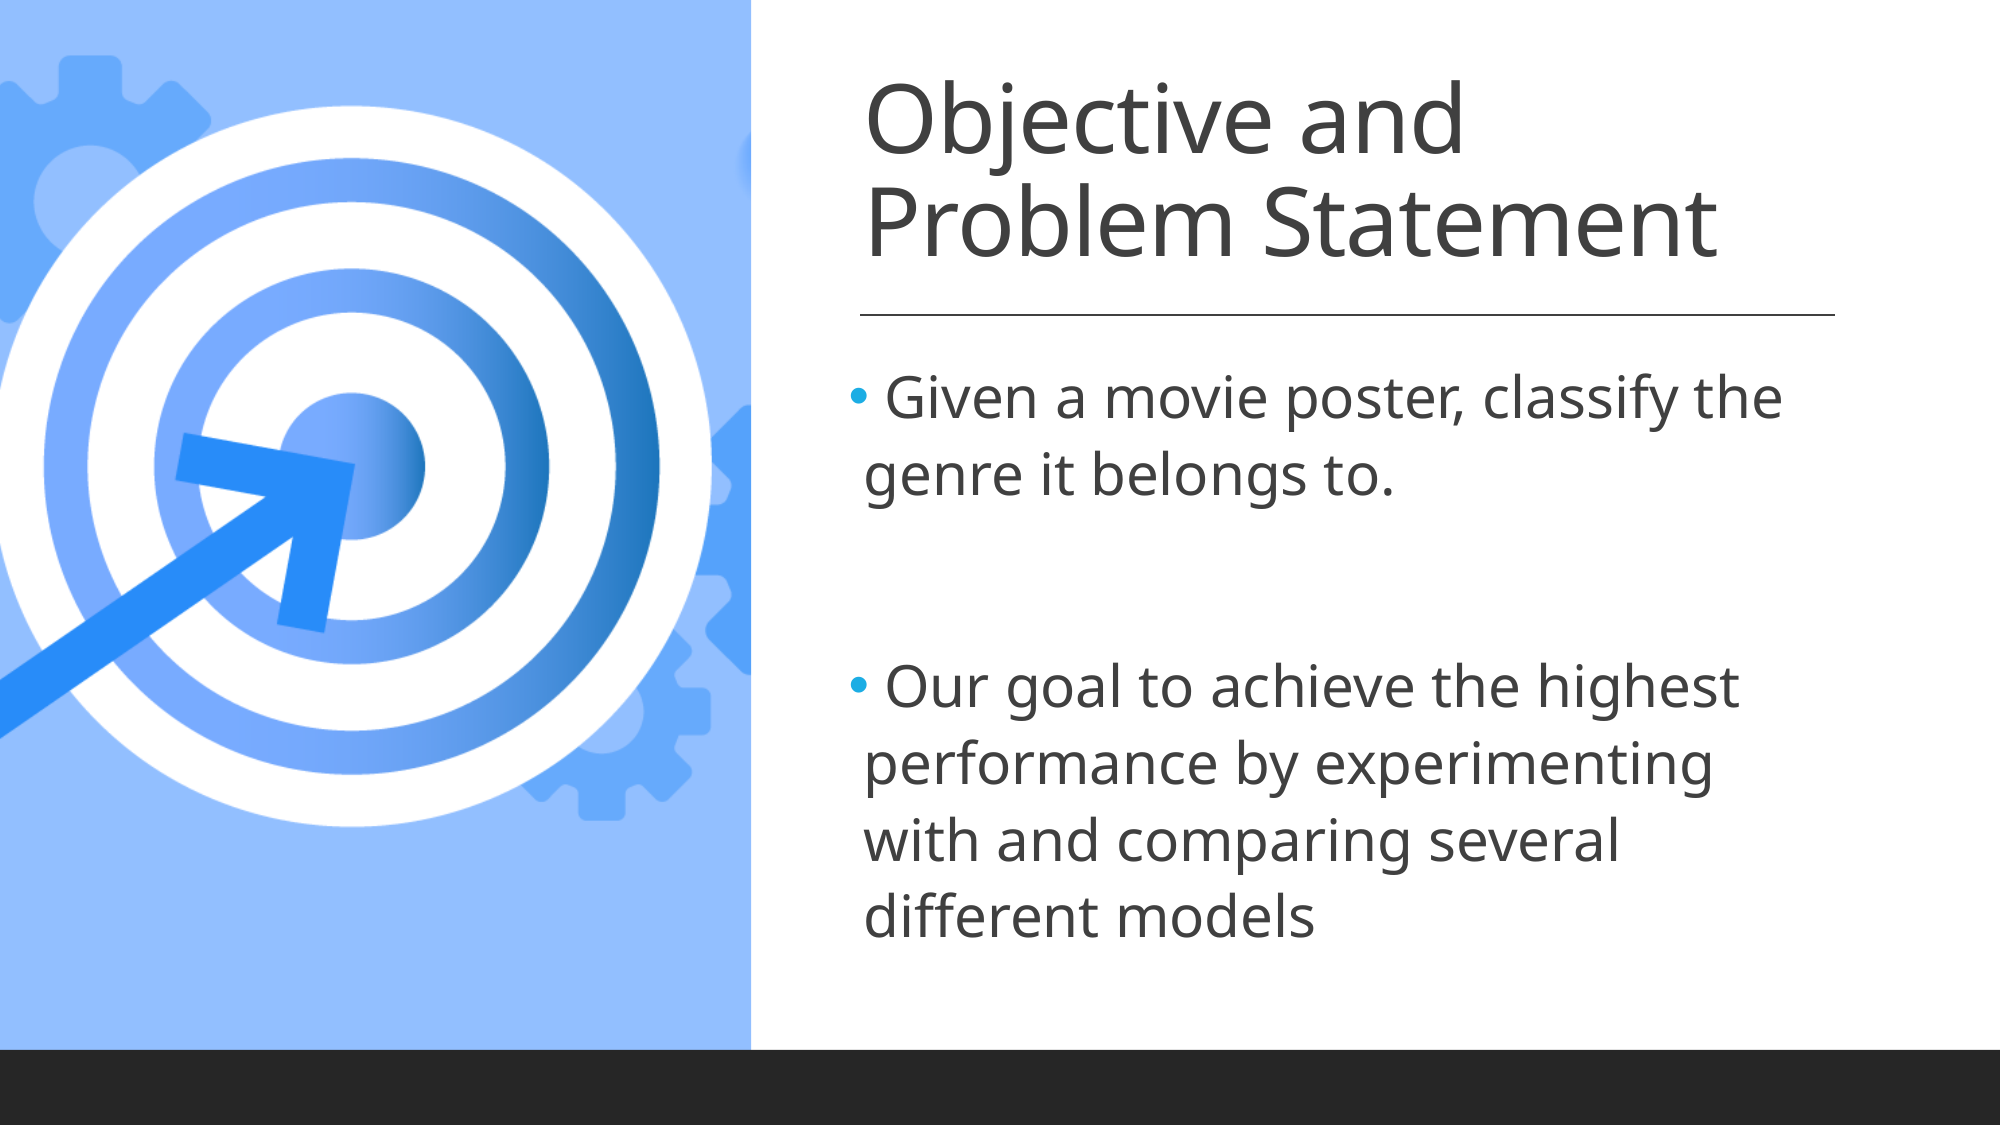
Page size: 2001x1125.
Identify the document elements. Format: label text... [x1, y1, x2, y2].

text_box [0, 1049, 2000, 1125]
title Objective and Problem Statement [848, 47, 1830, 285]
text_box [759, 0, 2000, 1049]
list Given a movie poster, classify the genre it belongs to. Our goal to achieve the highest performance by experimenting with and comparing several different models [848, 345, 1830, 963]
picture [0, 0, 752, 1051]
